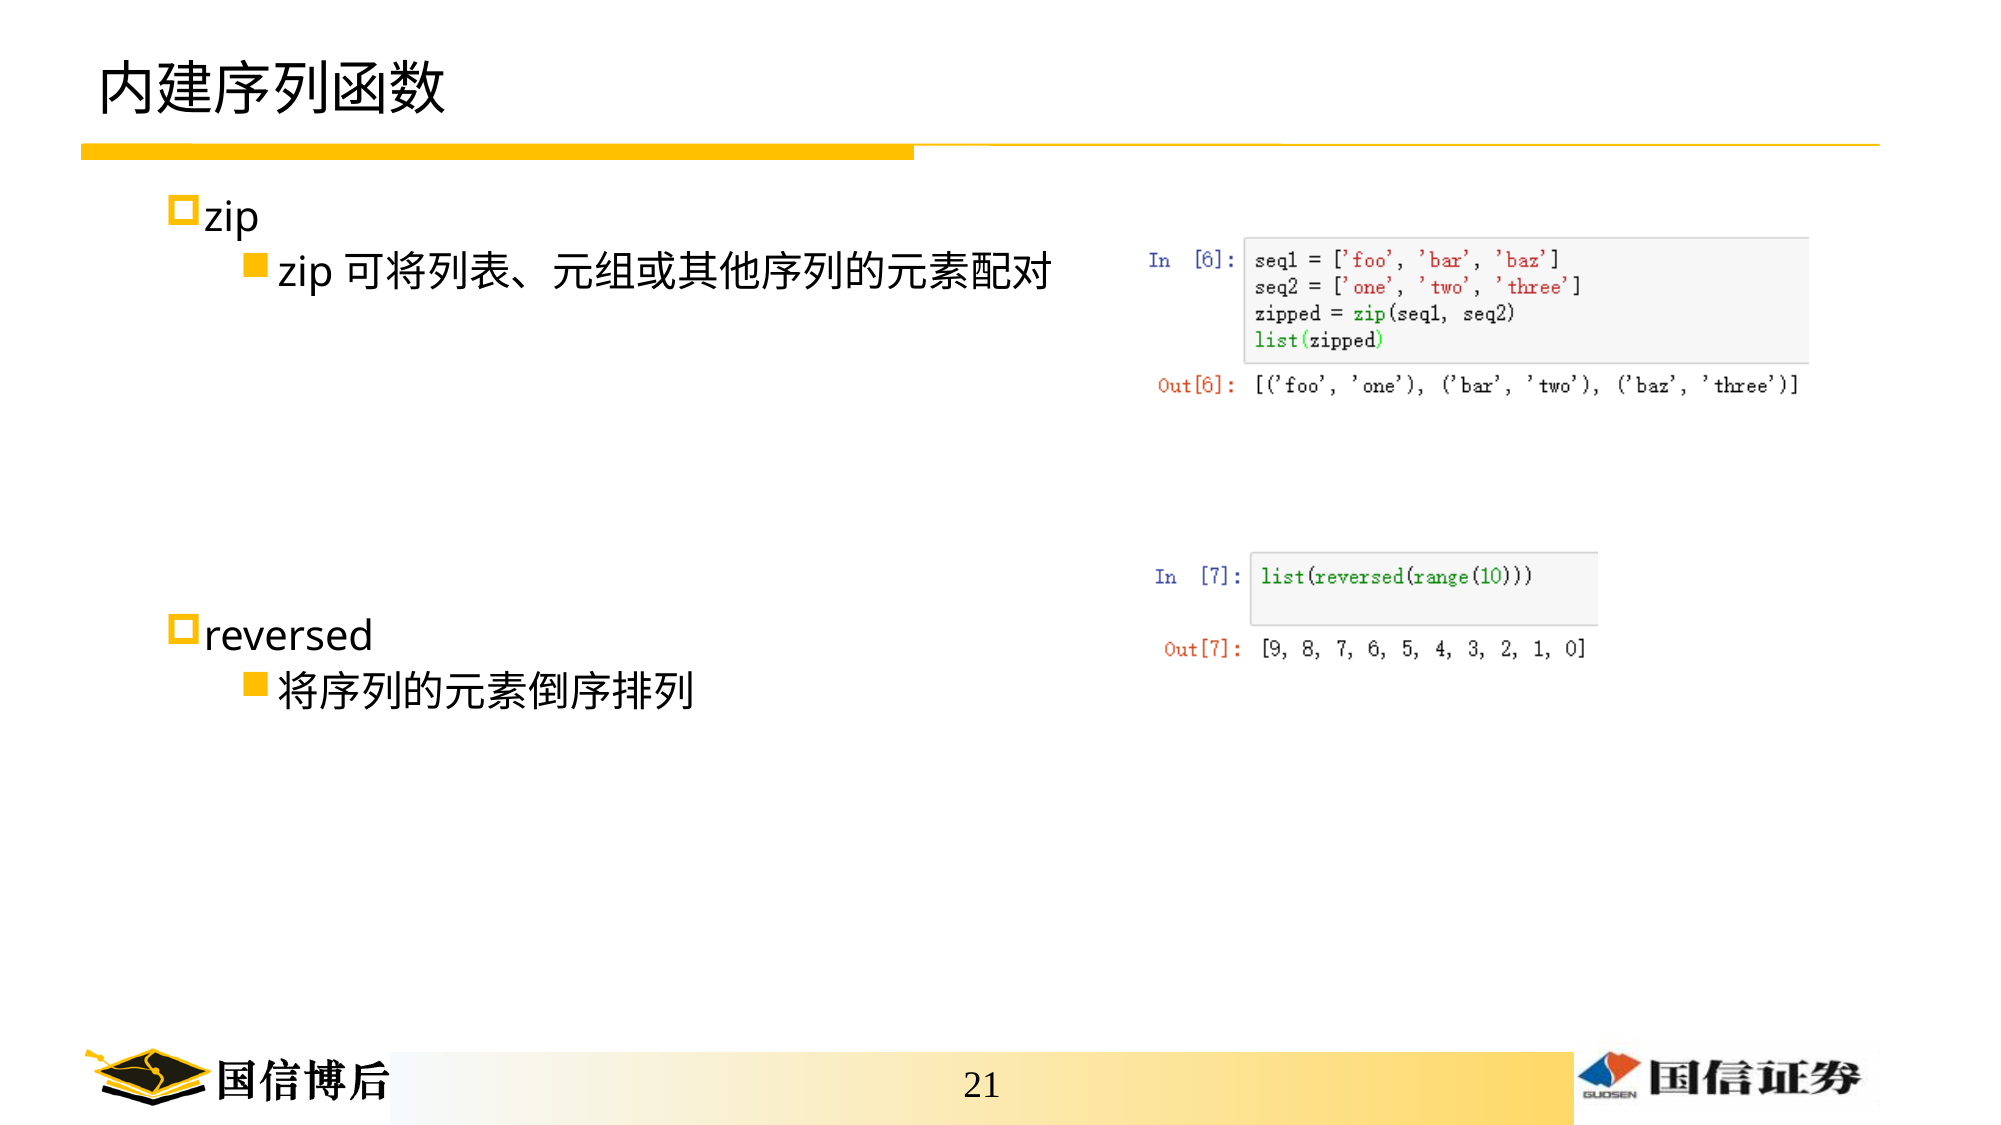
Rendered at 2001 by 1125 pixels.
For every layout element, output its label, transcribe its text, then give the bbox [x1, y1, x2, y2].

picture [1139, 549, 1598, 669]
list zip zip可将列表、元组或其他序列的元素配对 reversed 将序列的元素倒序排列 [150, 187, 1781, 857]
title 内建序列函数 [82, 55, 1296, 127]
slide_number 20 [390, 1052, 1574, 1125]
picture [1573, 1039, 1880, 1120]
picture [82, 1043, 394, 1109]
picture [1139, 228, 1809, 413]
